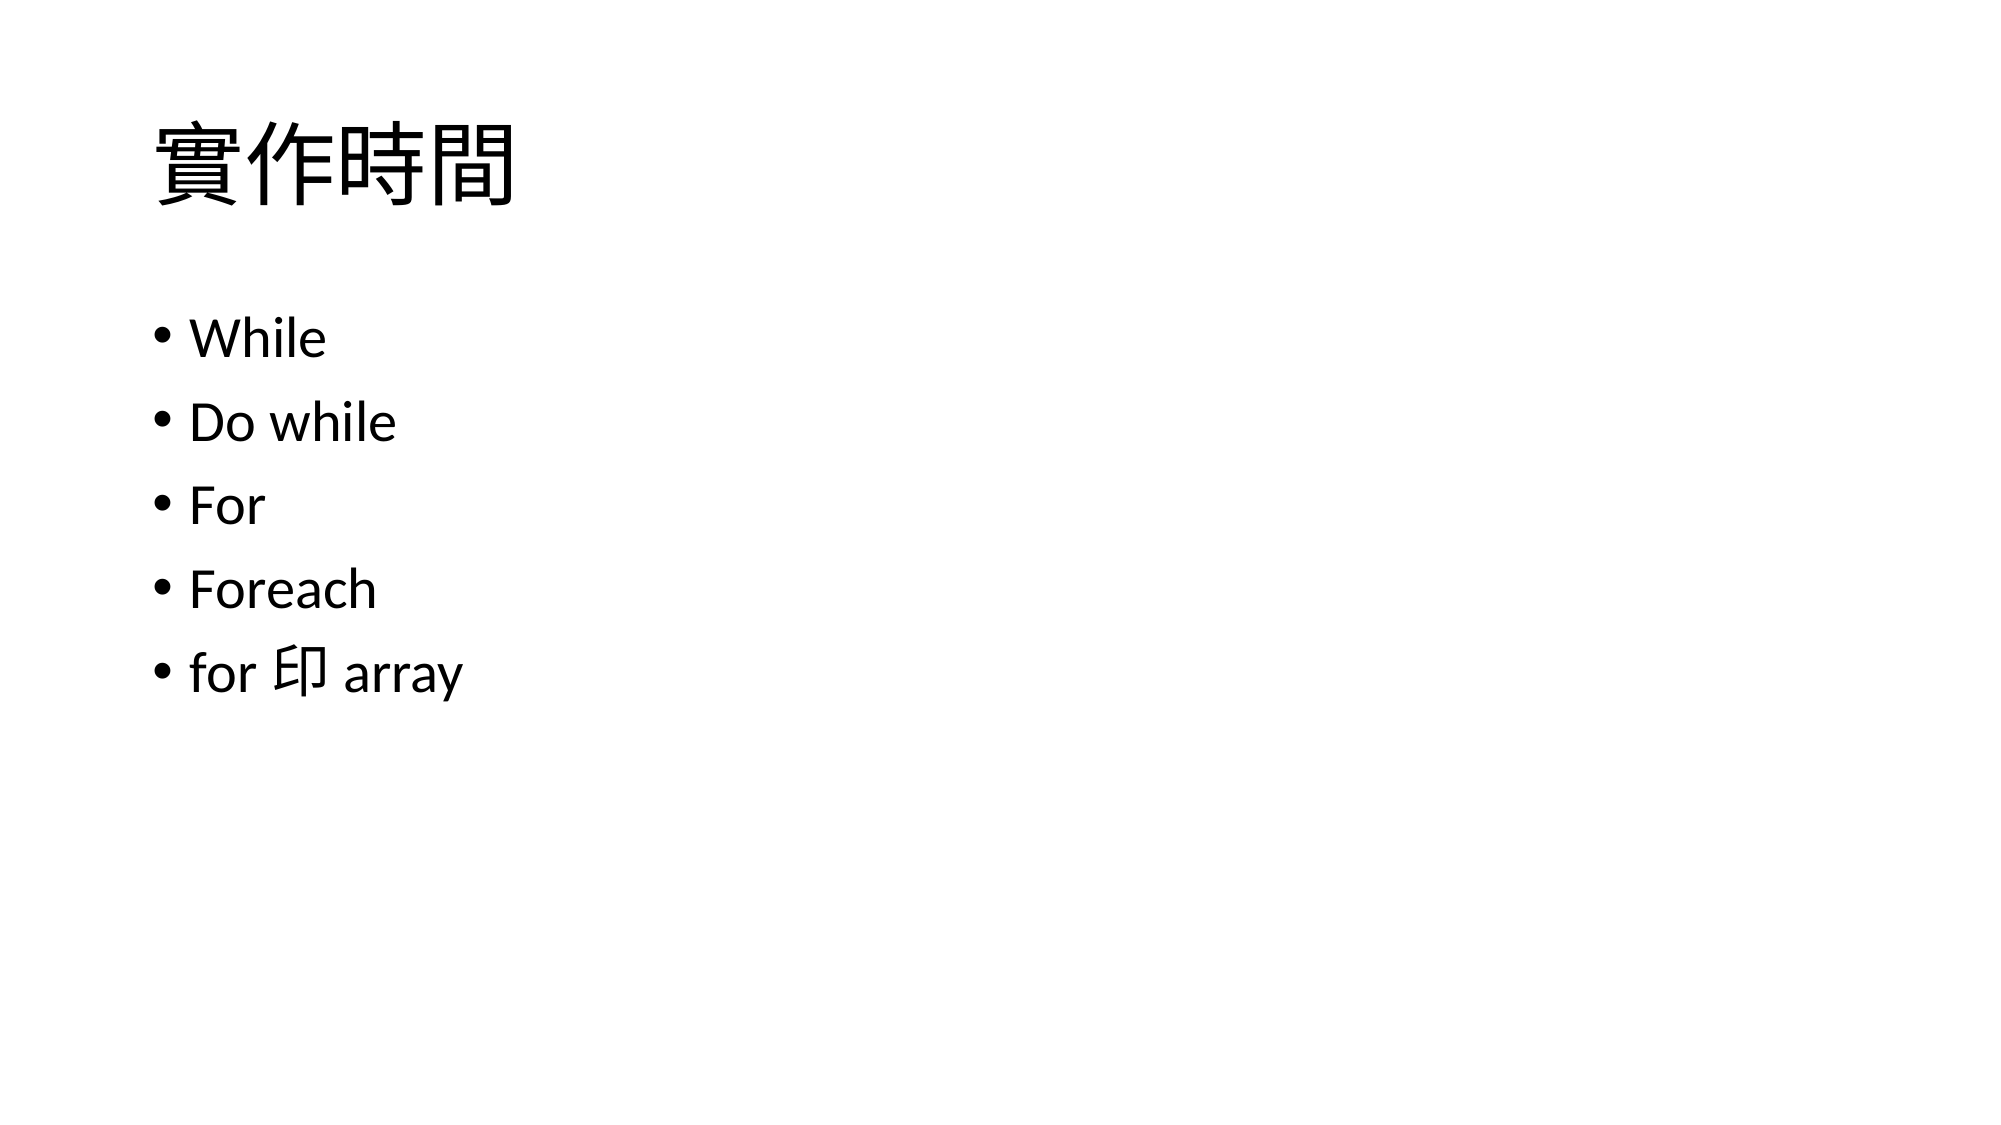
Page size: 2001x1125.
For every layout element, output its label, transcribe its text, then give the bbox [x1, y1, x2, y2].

title 實作時間 [137, 59, 1863, 278]
list While Do while For Foreach for印array [137, 299, 1863, 1014]
